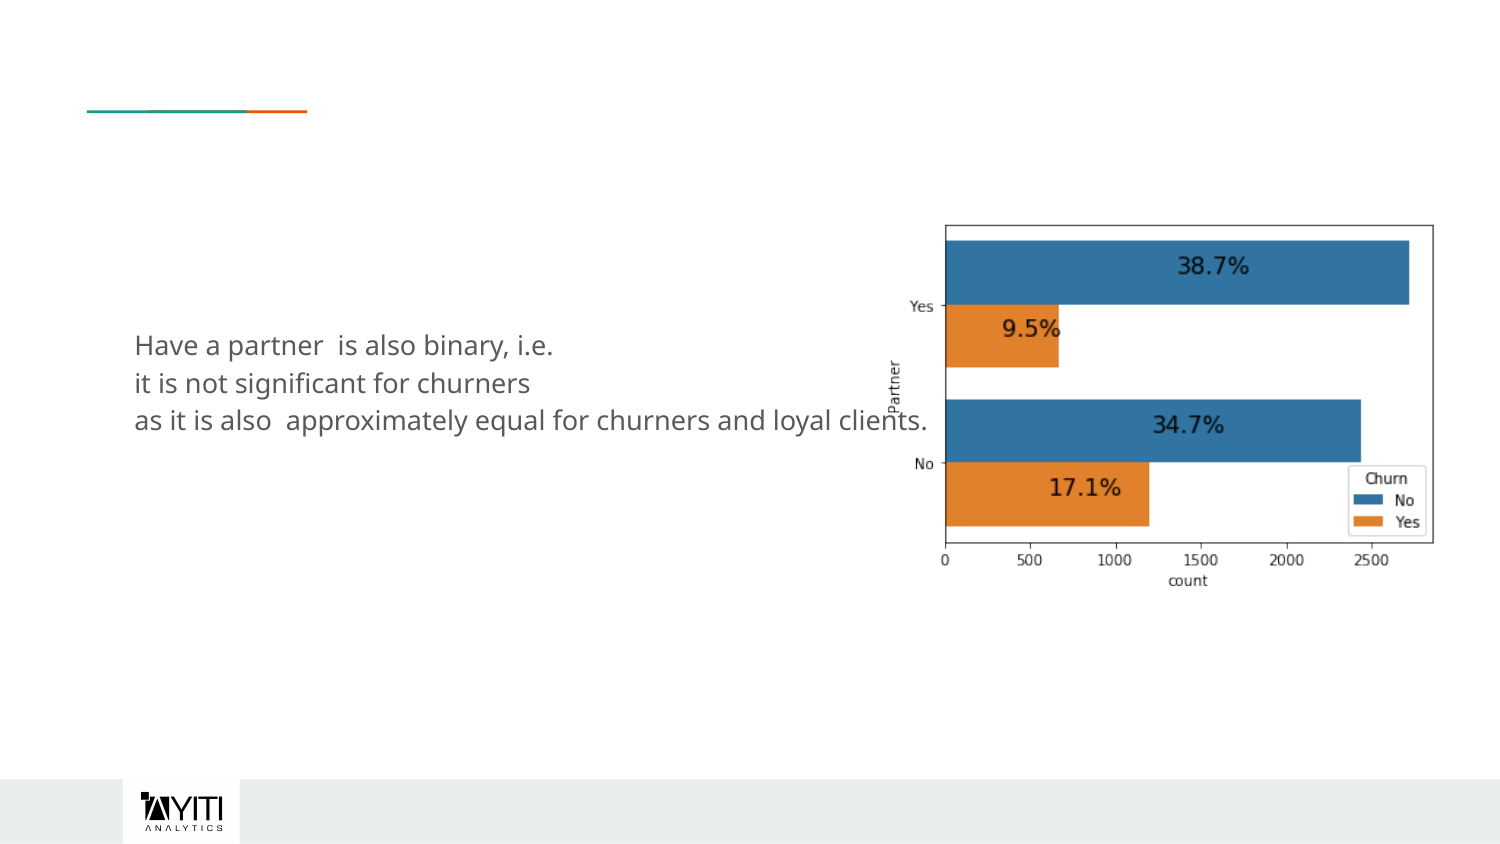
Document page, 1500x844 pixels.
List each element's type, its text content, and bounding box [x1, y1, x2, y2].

picture [122, 779, 240, 844]
list Have a partner is also binary, i.e. it is not significant for churners as it is also approximately equal for churners and loyal clients. [119, 308, 1381, 680]
picture [878, 216, 1443, 599]
